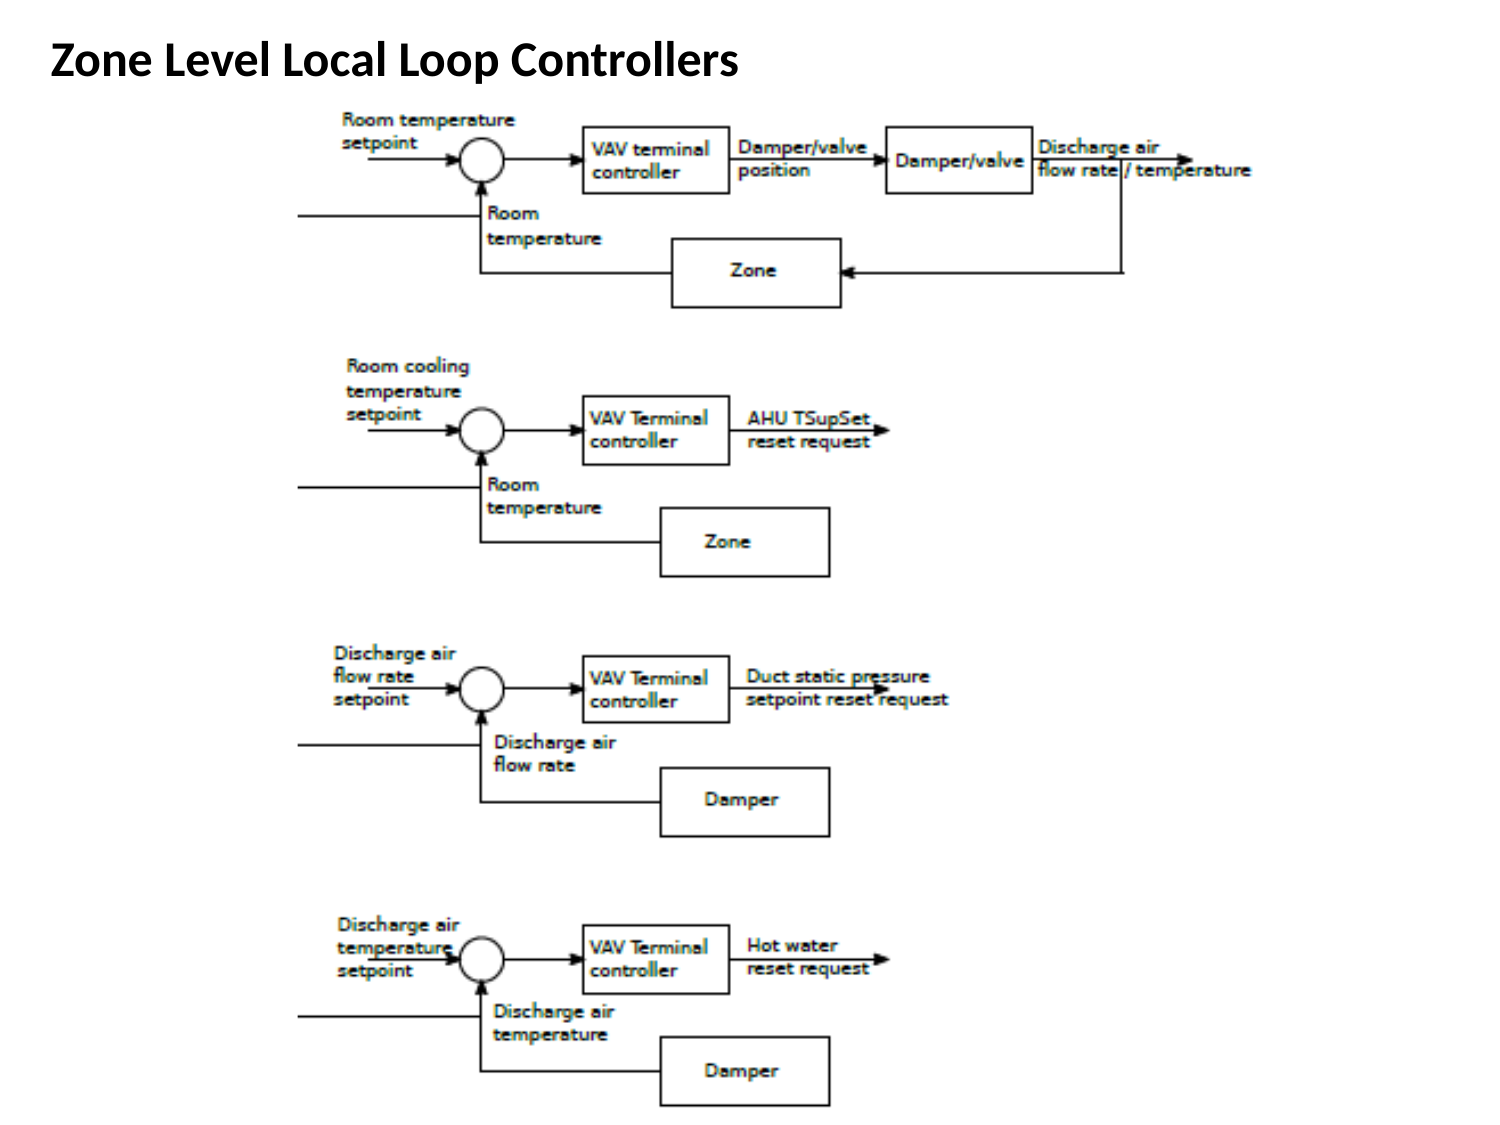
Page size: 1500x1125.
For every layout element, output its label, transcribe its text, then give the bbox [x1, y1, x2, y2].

picture [297, 94, 1275, 1122]
text_box Zone Level Local Loop Controllers [36, 18, 755, 94]
